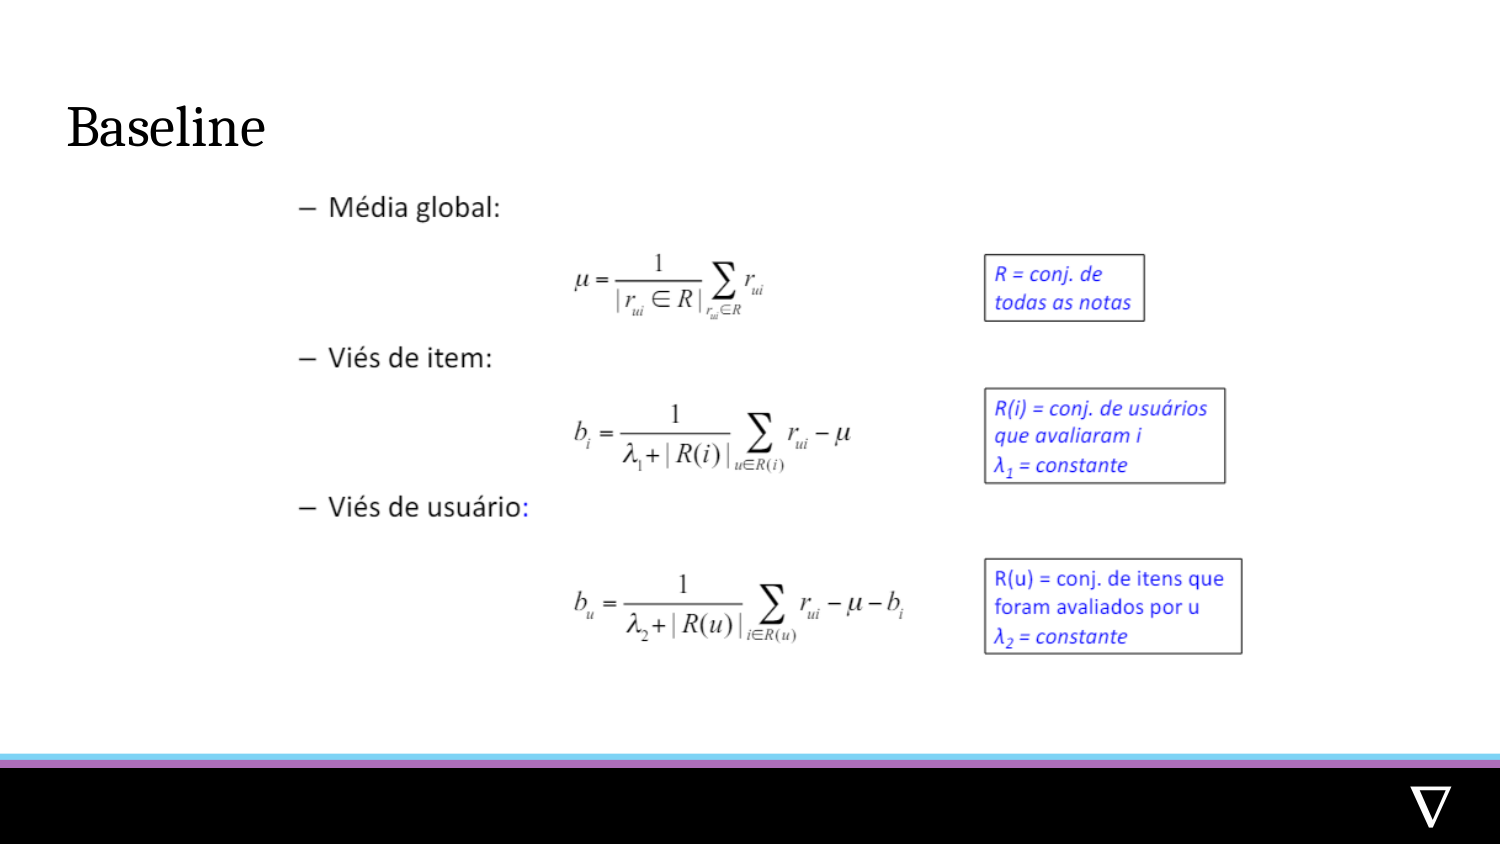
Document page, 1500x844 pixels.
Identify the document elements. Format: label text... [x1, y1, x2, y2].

picture [1405, 781, 1455, 831]
title Baseline [51, 72, 1449, 167]
picture [213, 185, 1287, 709]
